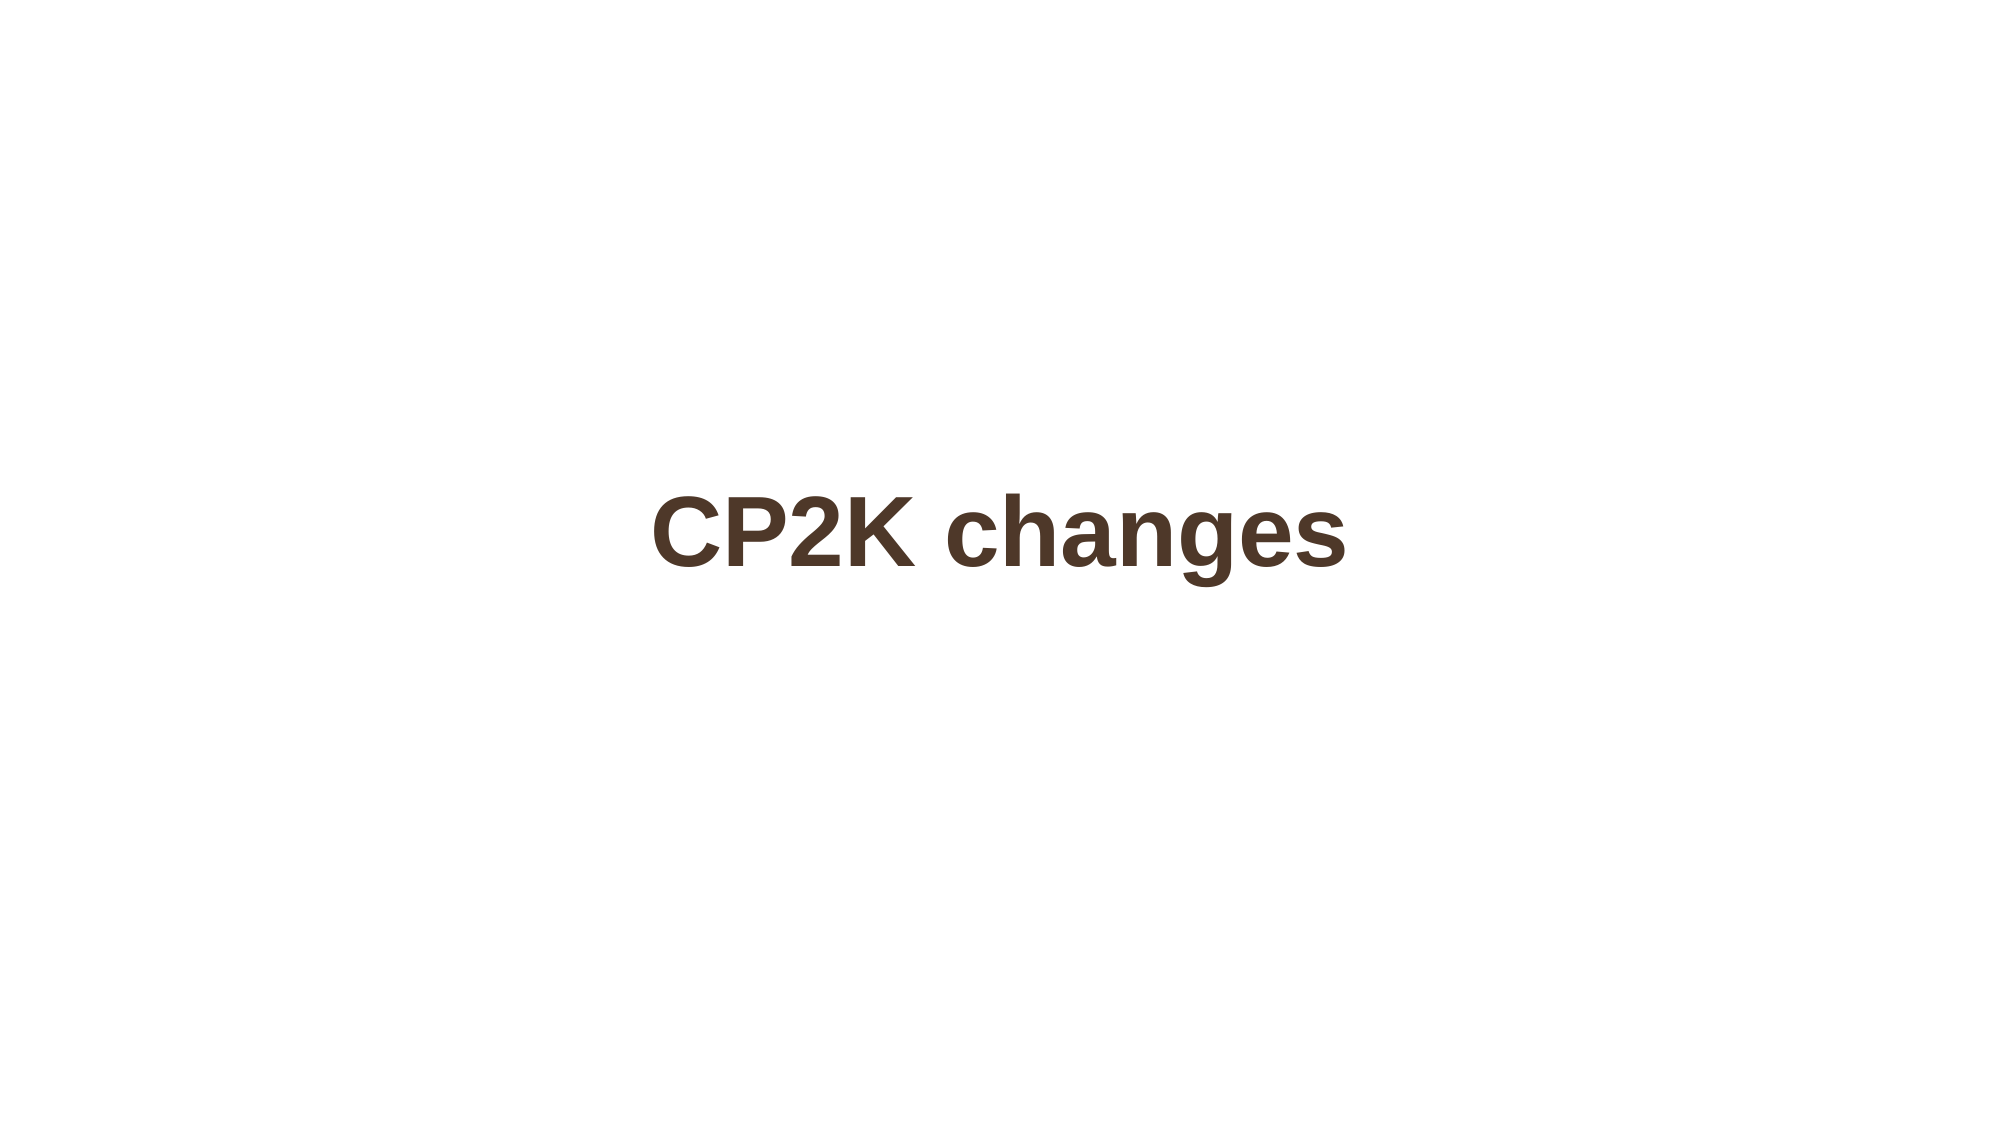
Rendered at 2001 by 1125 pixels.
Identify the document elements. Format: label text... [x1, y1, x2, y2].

text_box CP2K changes [0, 472, 2000, 652]
